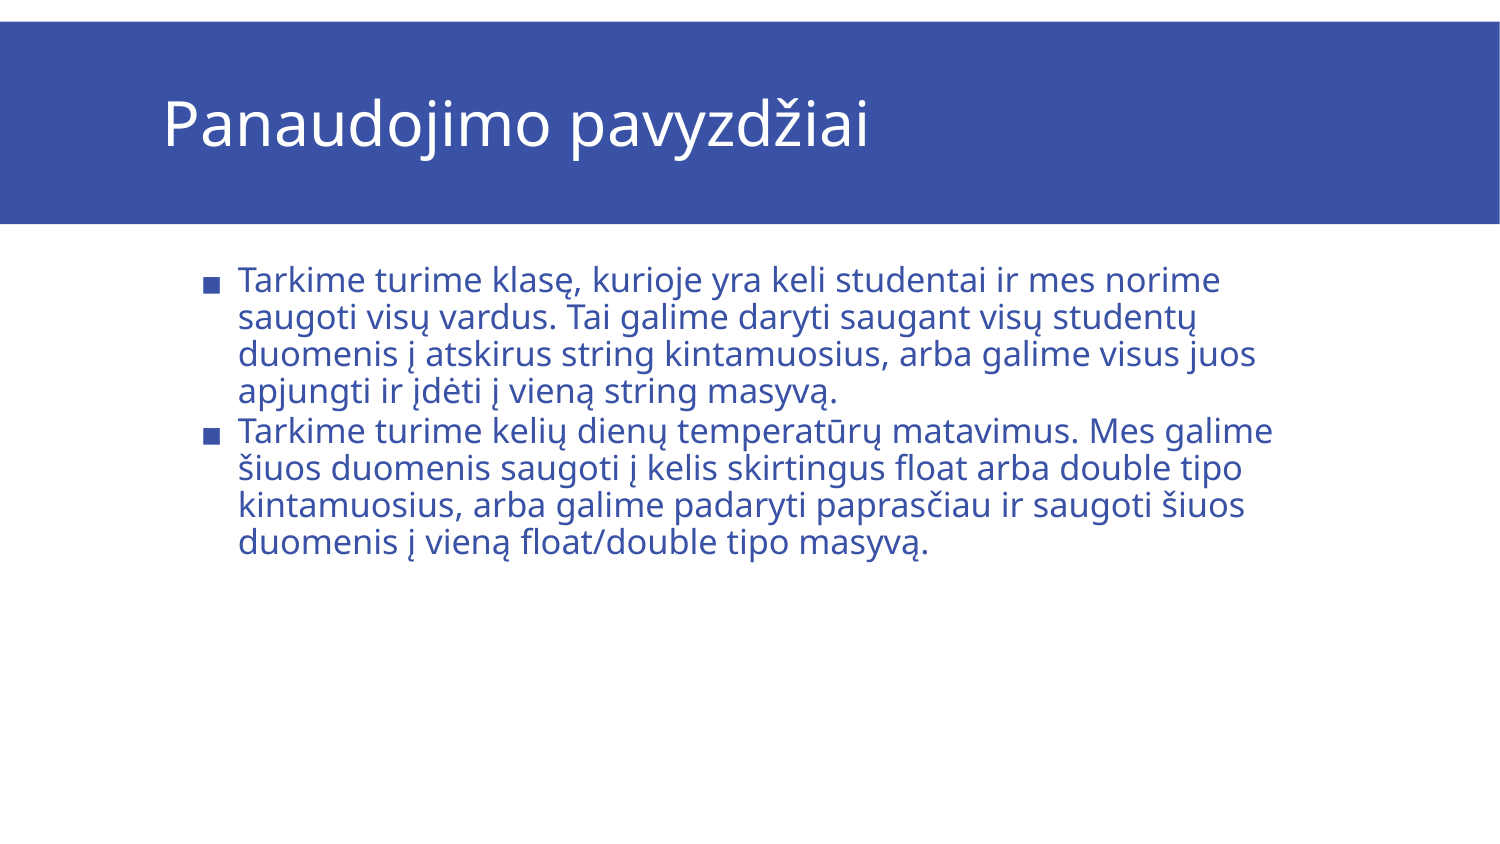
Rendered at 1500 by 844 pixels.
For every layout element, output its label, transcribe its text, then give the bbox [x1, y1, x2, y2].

list Tarkime turime klasę, kurioje yra keli studentai ir mes norime saugoti visų vardus. Tai galime daryti saugant visų studentų duomenis į atskirus string kintamuosius, arba galime visus juos apjungti ir įdėti į vieną string masyvą. Tarkime turime kelių dienų temperatūrų matavimus. Mes galime šiuos duomenis saugoti į kelis skirtingus float arba double tipo kintamuosius, arba galime padaryti paprasčiau ir saugoti šiuos duomenis į vieną float/double tipo masyvą. [147, 247, 1352, 765]
title Panaudojimo pavyzdžiai [147, 34, 1352, 221]
